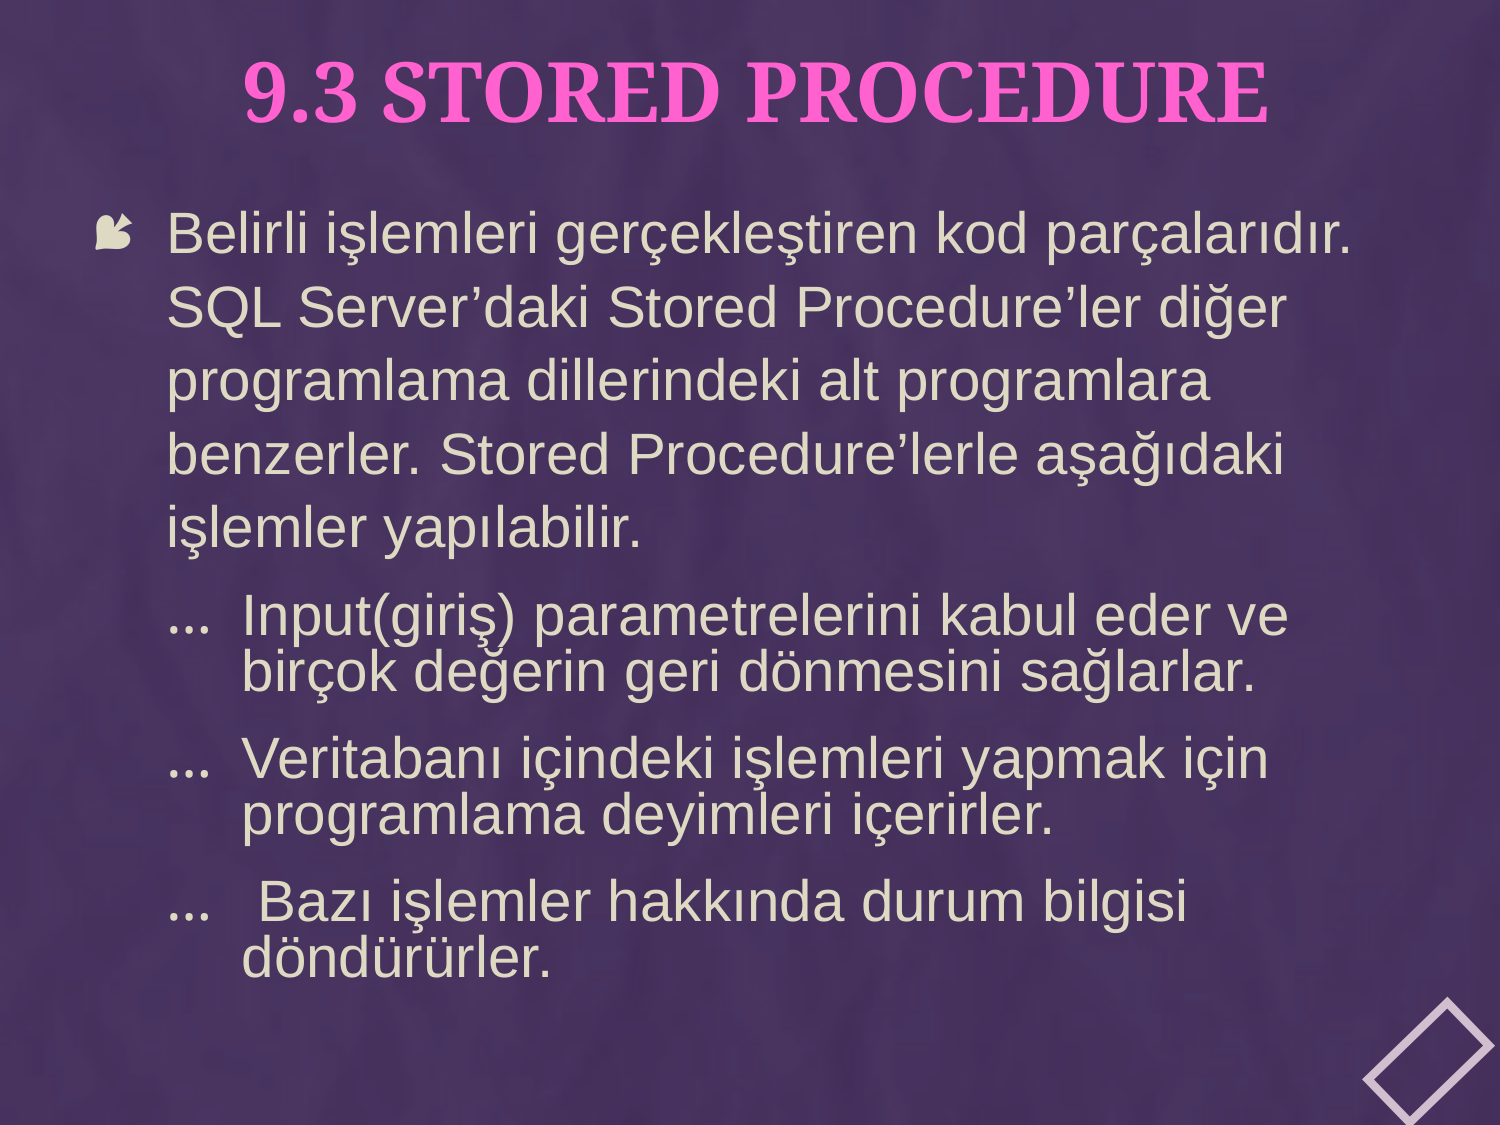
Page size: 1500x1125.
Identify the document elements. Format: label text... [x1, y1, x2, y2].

title 9.3 STORED PROCEDURE [87, 45, 1425, 184]
list Belirli işlemleri gerçekleştiren kod parçalarıdır. SQL Server’daki Stored Procedure’ler diğer programlama dillerindeki alt programlara benzerler. Stored Procedure’lerle aşağıdaki işlemler yapılabilir. Input(giriş) parametrelerini kabul eder ve birçok değerin geri dönmesini sağlarlar. Veritabanı içindeki işlemleri yapmak için programlama deyimleri içerirler. Bazı işlemler hakkında durum bilgisi döndürürler. [76, 184, 1449, 1074]
